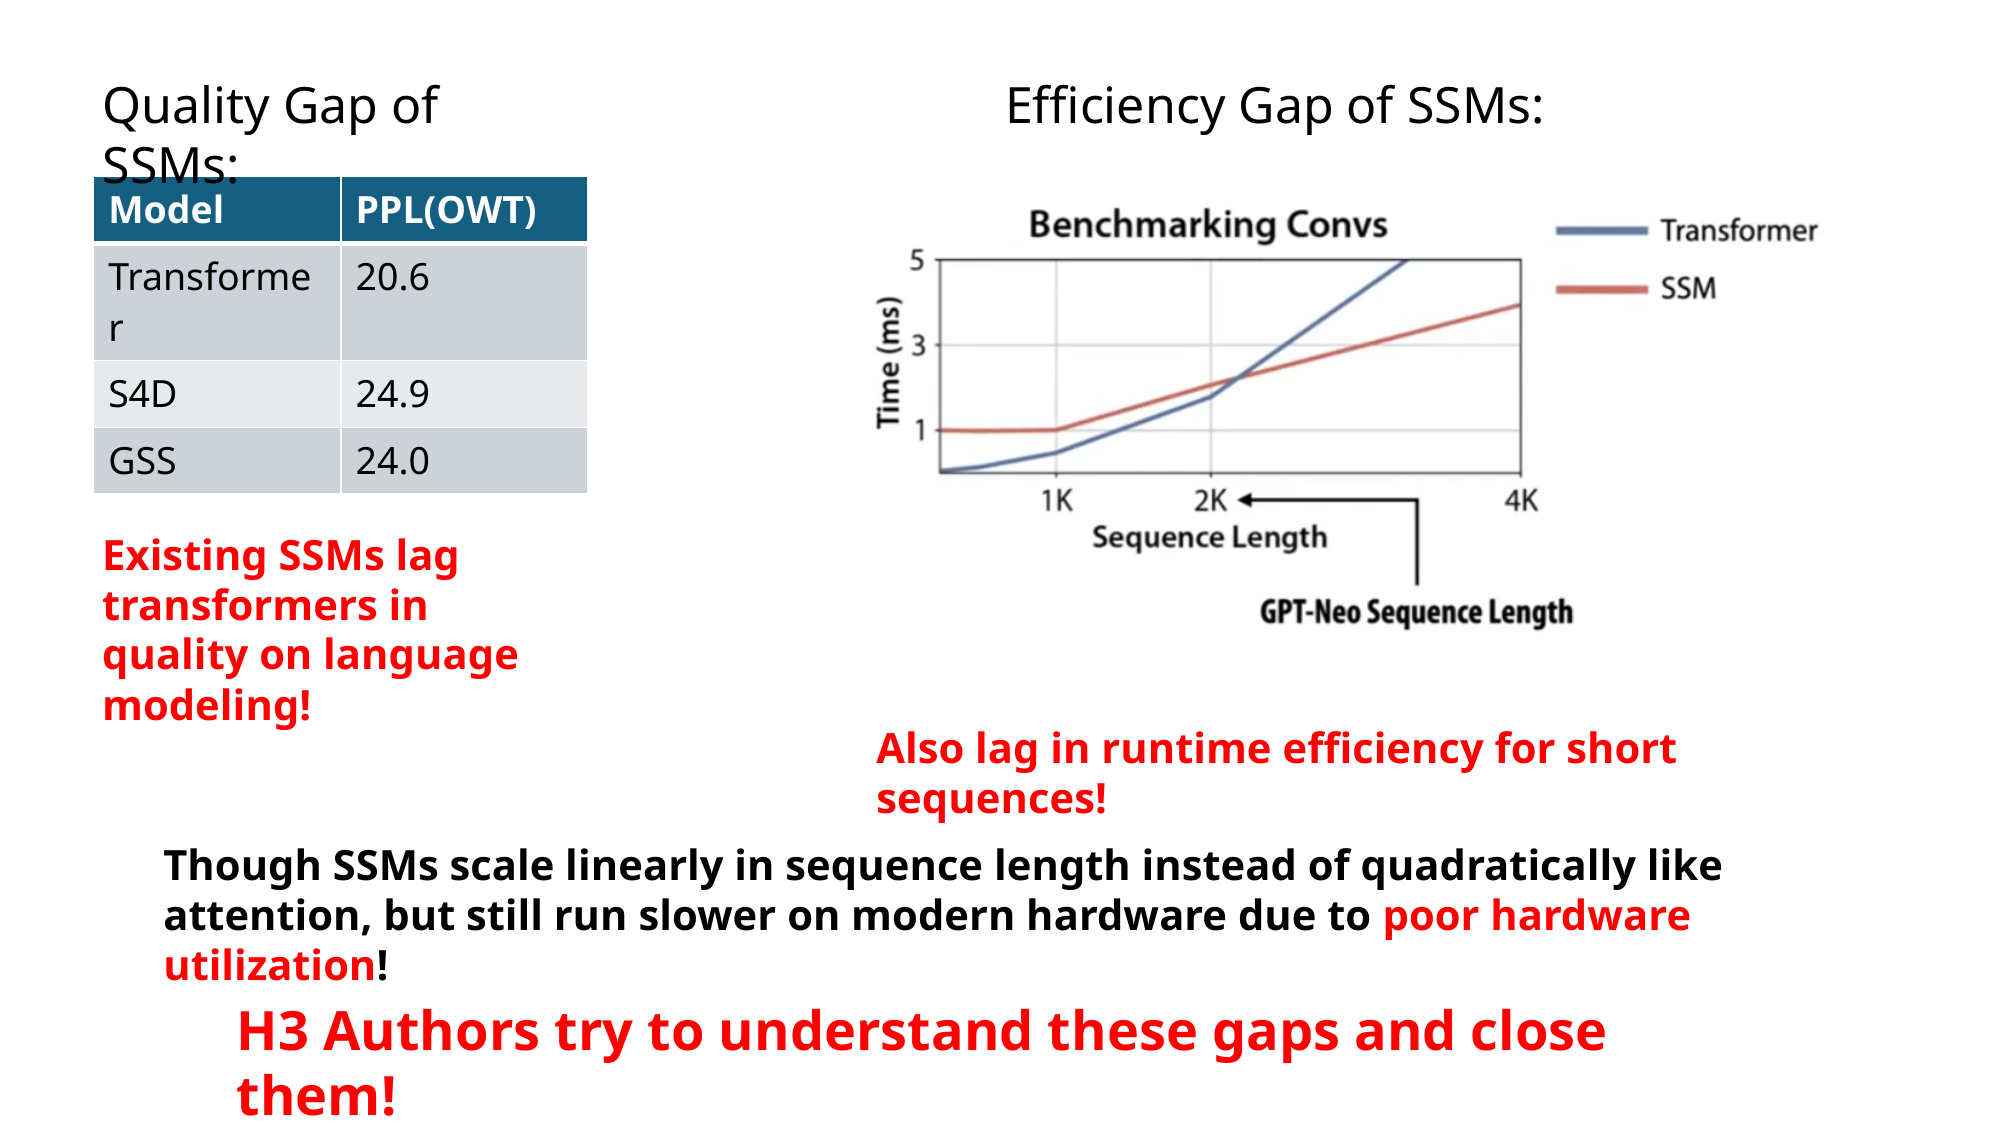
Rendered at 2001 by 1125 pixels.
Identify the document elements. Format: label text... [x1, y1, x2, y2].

text_box Though SSMs scale linearly in sequence length instead of quadratically like attention, but still run slower on modern hardware due to poor hardware utilization! [148, 831, 1779, 997]
text_box Efficiency Gap of SSMs: [990, 65, 1662, 141]
table_cell 24.9 [342, 361, 587, 427]
table_cell 24.0 [342, 428, 587, 493]
text_box H3 Authors try to understand these gaps and close them! [221, 988, 1663, 1125]
table_cell GSS [94, 428, 340, 493]
table_cell Transformer [94, 246, 340, 360]
table_header PPL(OWT) [342, 201, 587, 241]
table_cell S4D [94, 361, 340, 427]
picture [860, 176, 1838, 652]
text_box Also lag in runtime efficiency for short sequences! [861, 713, 1838, 829]
text_box Existing SSMs lag transformers in quality on language modeling! [86, 520, 560, 736]
table_cell 20.6 [342, 246, 587, 360]
text_box Quality Gap of SSMs: [87, 65, 590, 201]
table_header Model [94, 201, 340, 241]
